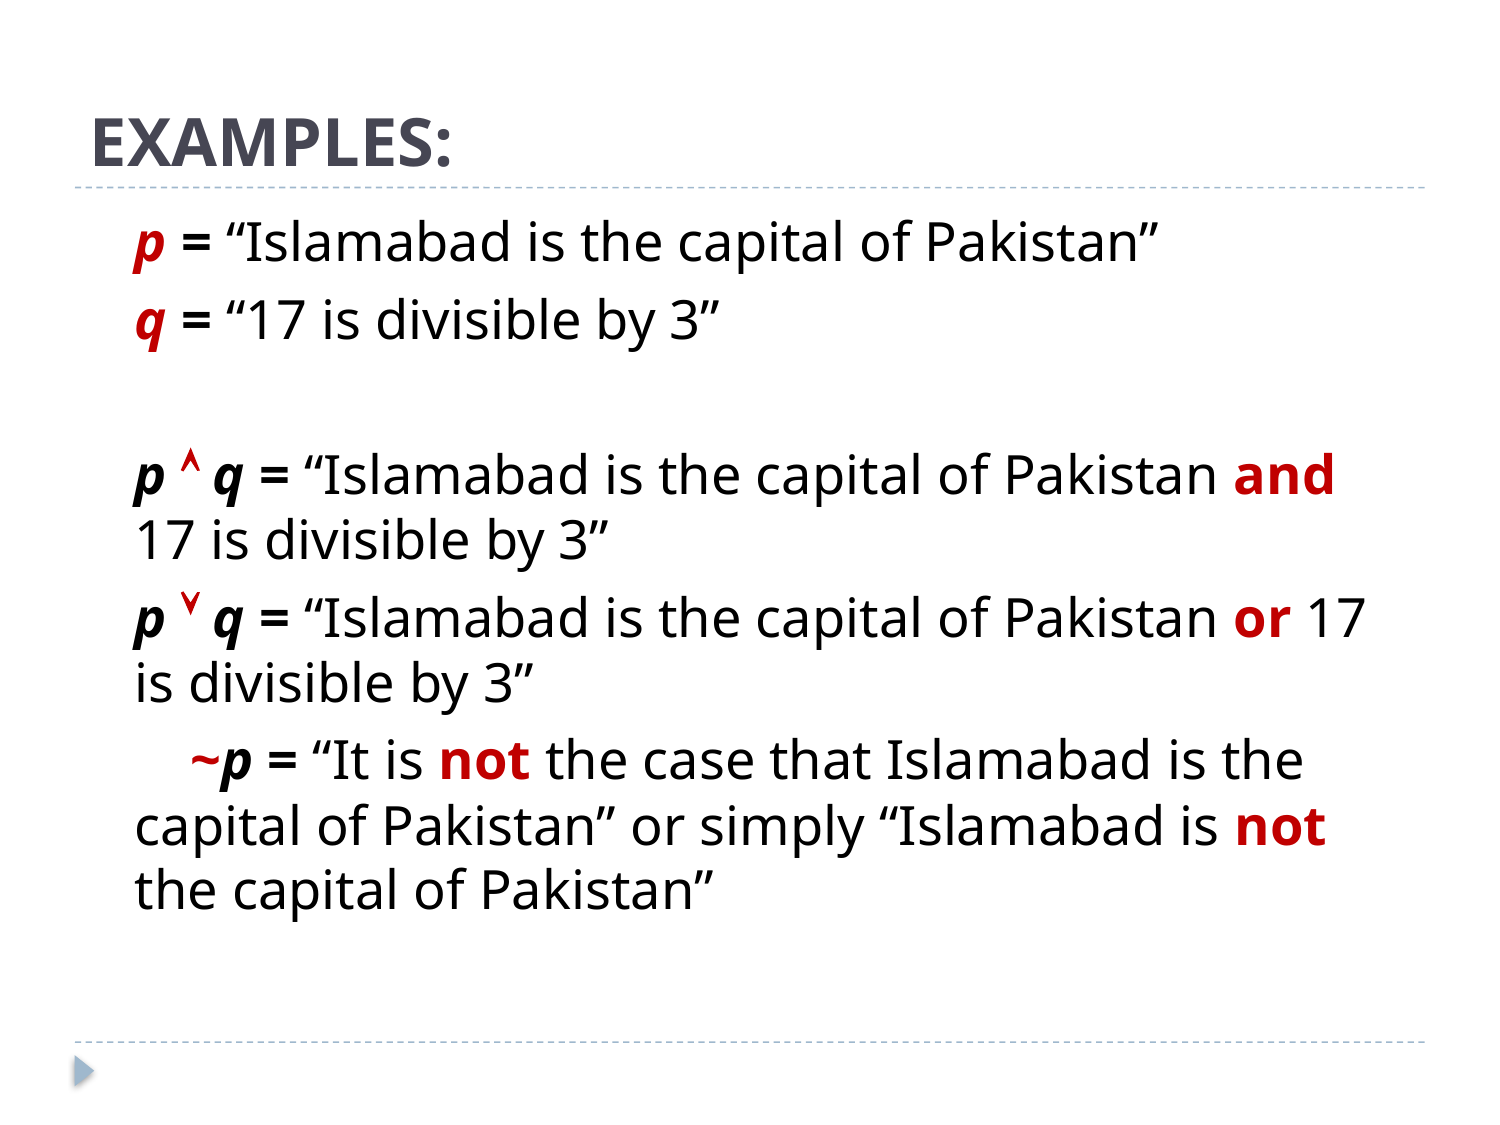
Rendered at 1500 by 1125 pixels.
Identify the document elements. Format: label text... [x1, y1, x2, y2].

list p = “Islamabad is the capital of Pakistan” q = “17 is divisible by 3” p  q = “Islamabad is the capital of Pakistan and 17 is divisible by 3” p  q = “Islamabad is the capital of Pakistan or 17 is divisible by 3” ~p = “It is not the case that Islamabad is the capital of Pakistan” or simply “Islamabad is not the capital of Pakistan” [75, 200, 1425, 1010]
title EXAMPLES: [75, 24, 1425, 188]
